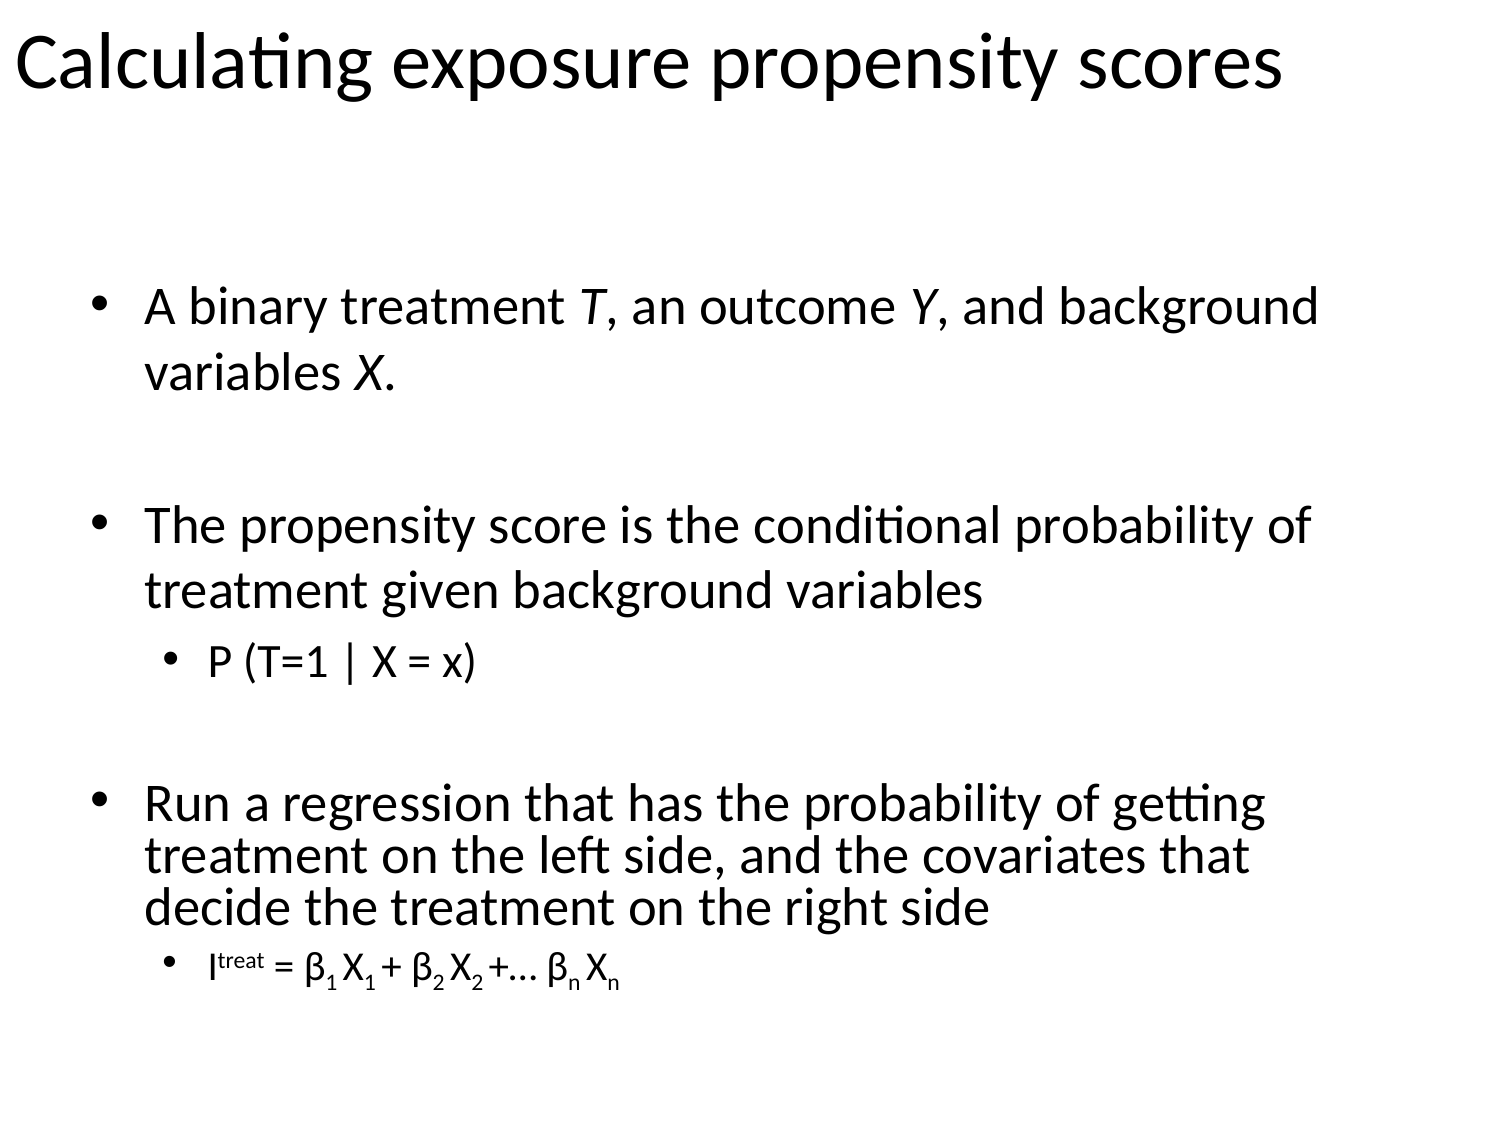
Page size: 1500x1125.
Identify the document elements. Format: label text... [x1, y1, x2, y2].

title Calculating exposure propensity scores [0, 0, 1425, 188]
list A binary treatment T, an outcome Y, and background variables X. The propensity score is the conditional probability of treatment given background variables P (T=1 | X = x) Run a regression that has the probability of getting treatment on the left side, and the covariates that decide the treatment on the right side Itreat = β1 X1 + β2 X2 +… βn Xn [75, 262, 1425, 1005]
